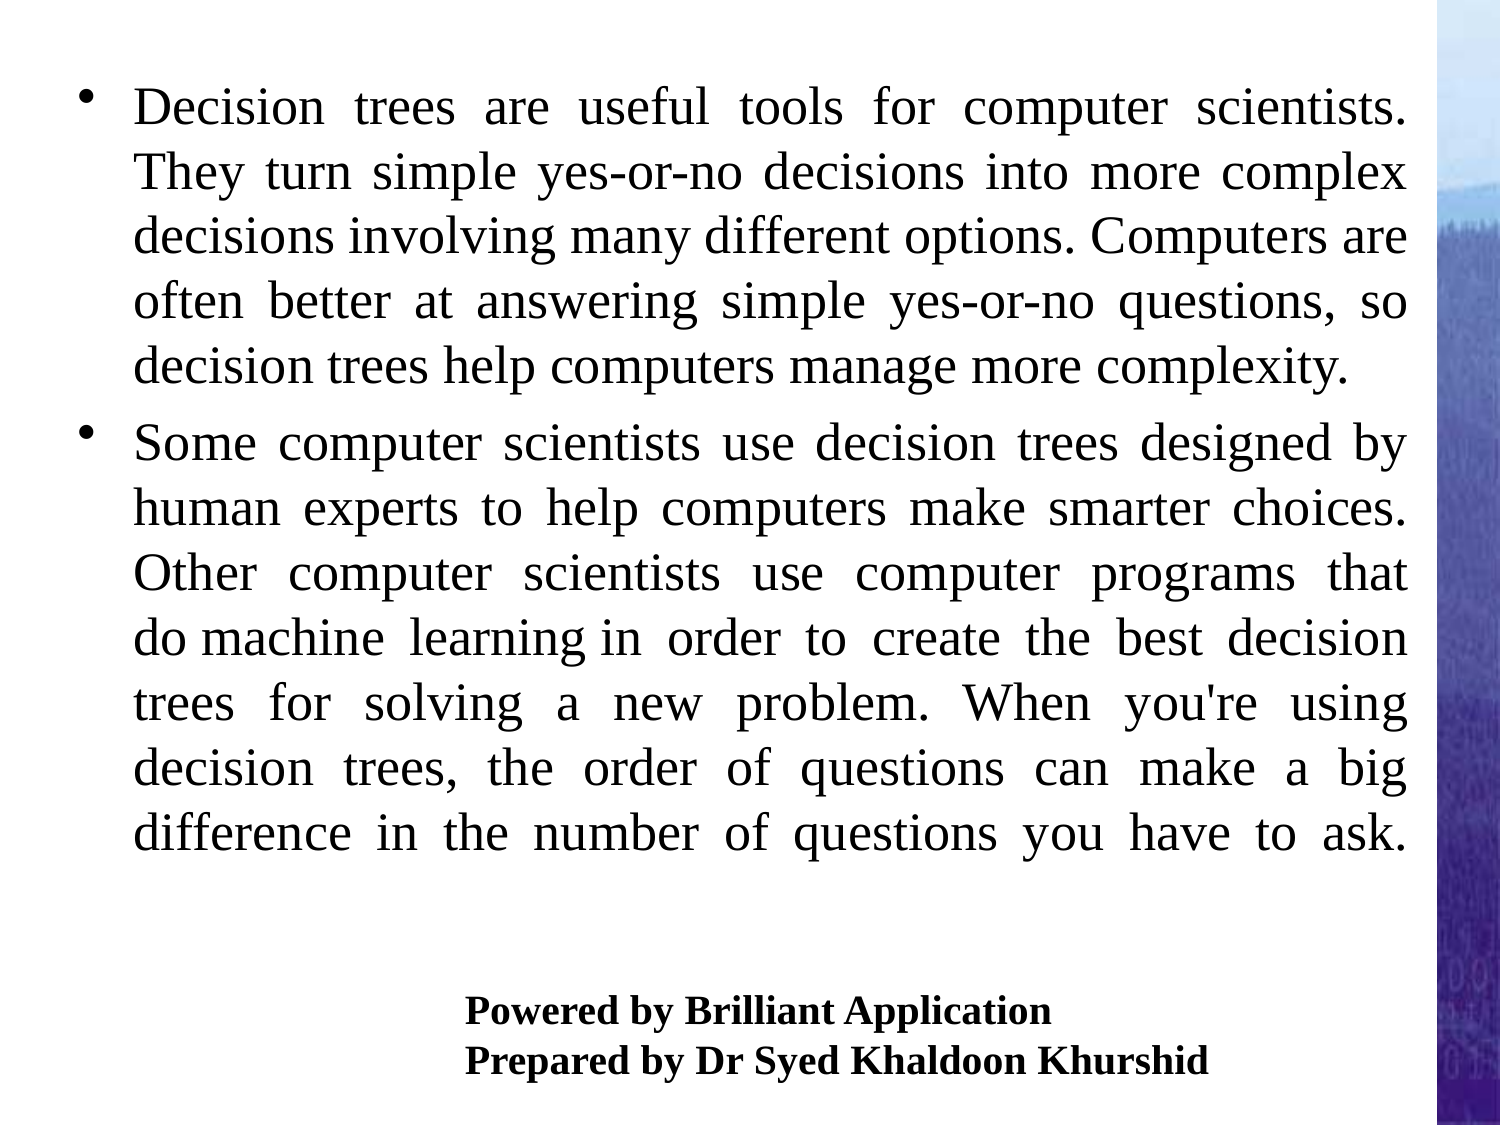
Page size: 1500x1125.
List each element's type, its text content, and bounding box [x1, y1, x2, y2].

picture [1437, 0, 1500, 1125]
list Decision trees are useful tools for computer scientists. They turn simple yes-or-no decisions into more complex decisions involving many different options. Computers are often better at answering simple yes-or-no questions, so decision trees help computers manage more complexity. Some computer scientists use decision trees designed by human experts to help computers make smarter choices. Other computer scientists use computer programs that do machine learning in order to create the best decision trees for solving a new problem. When you're using decision trees, the order of questions can make a big difference in the number of questions you have to ask. [62, 62, 1426, 1051]
